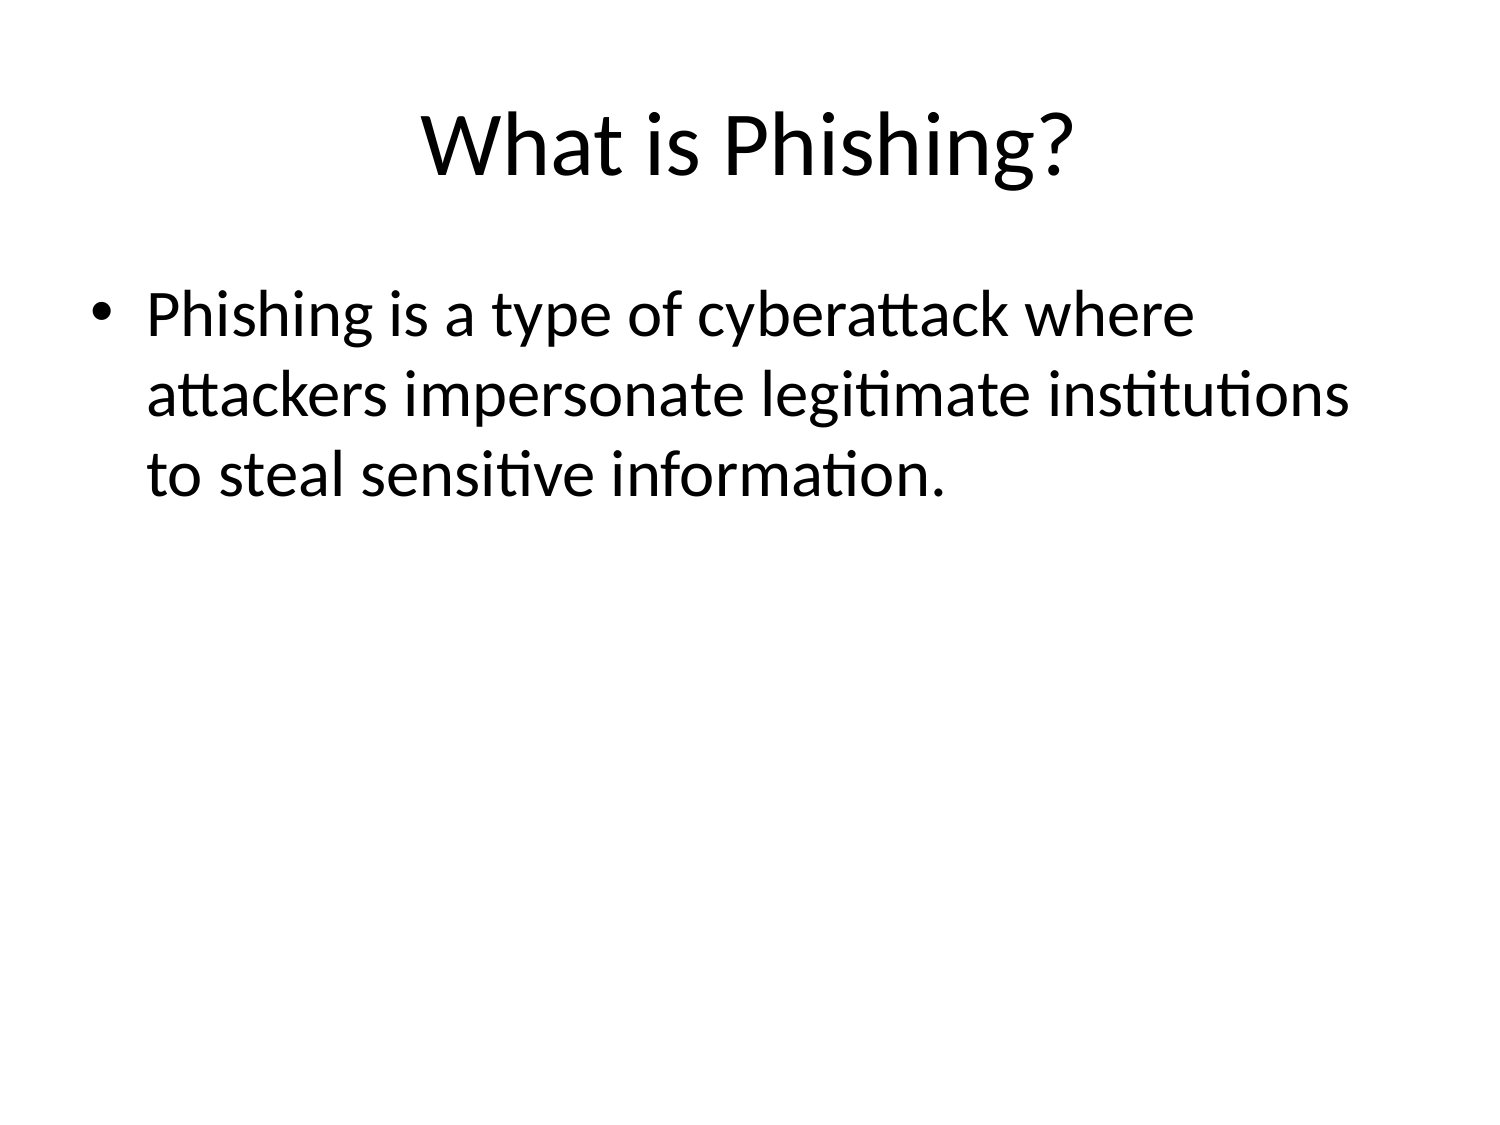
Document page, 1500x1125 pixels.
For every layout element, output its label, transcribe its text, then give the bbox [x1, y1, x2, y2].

list Phishing is a type of cyberattack where attackers impersonate legitimate institutions to steal sensitive information. [75, 262, 1425, 1005]
title What is Phishing? [75, 45, 1425, 233]
